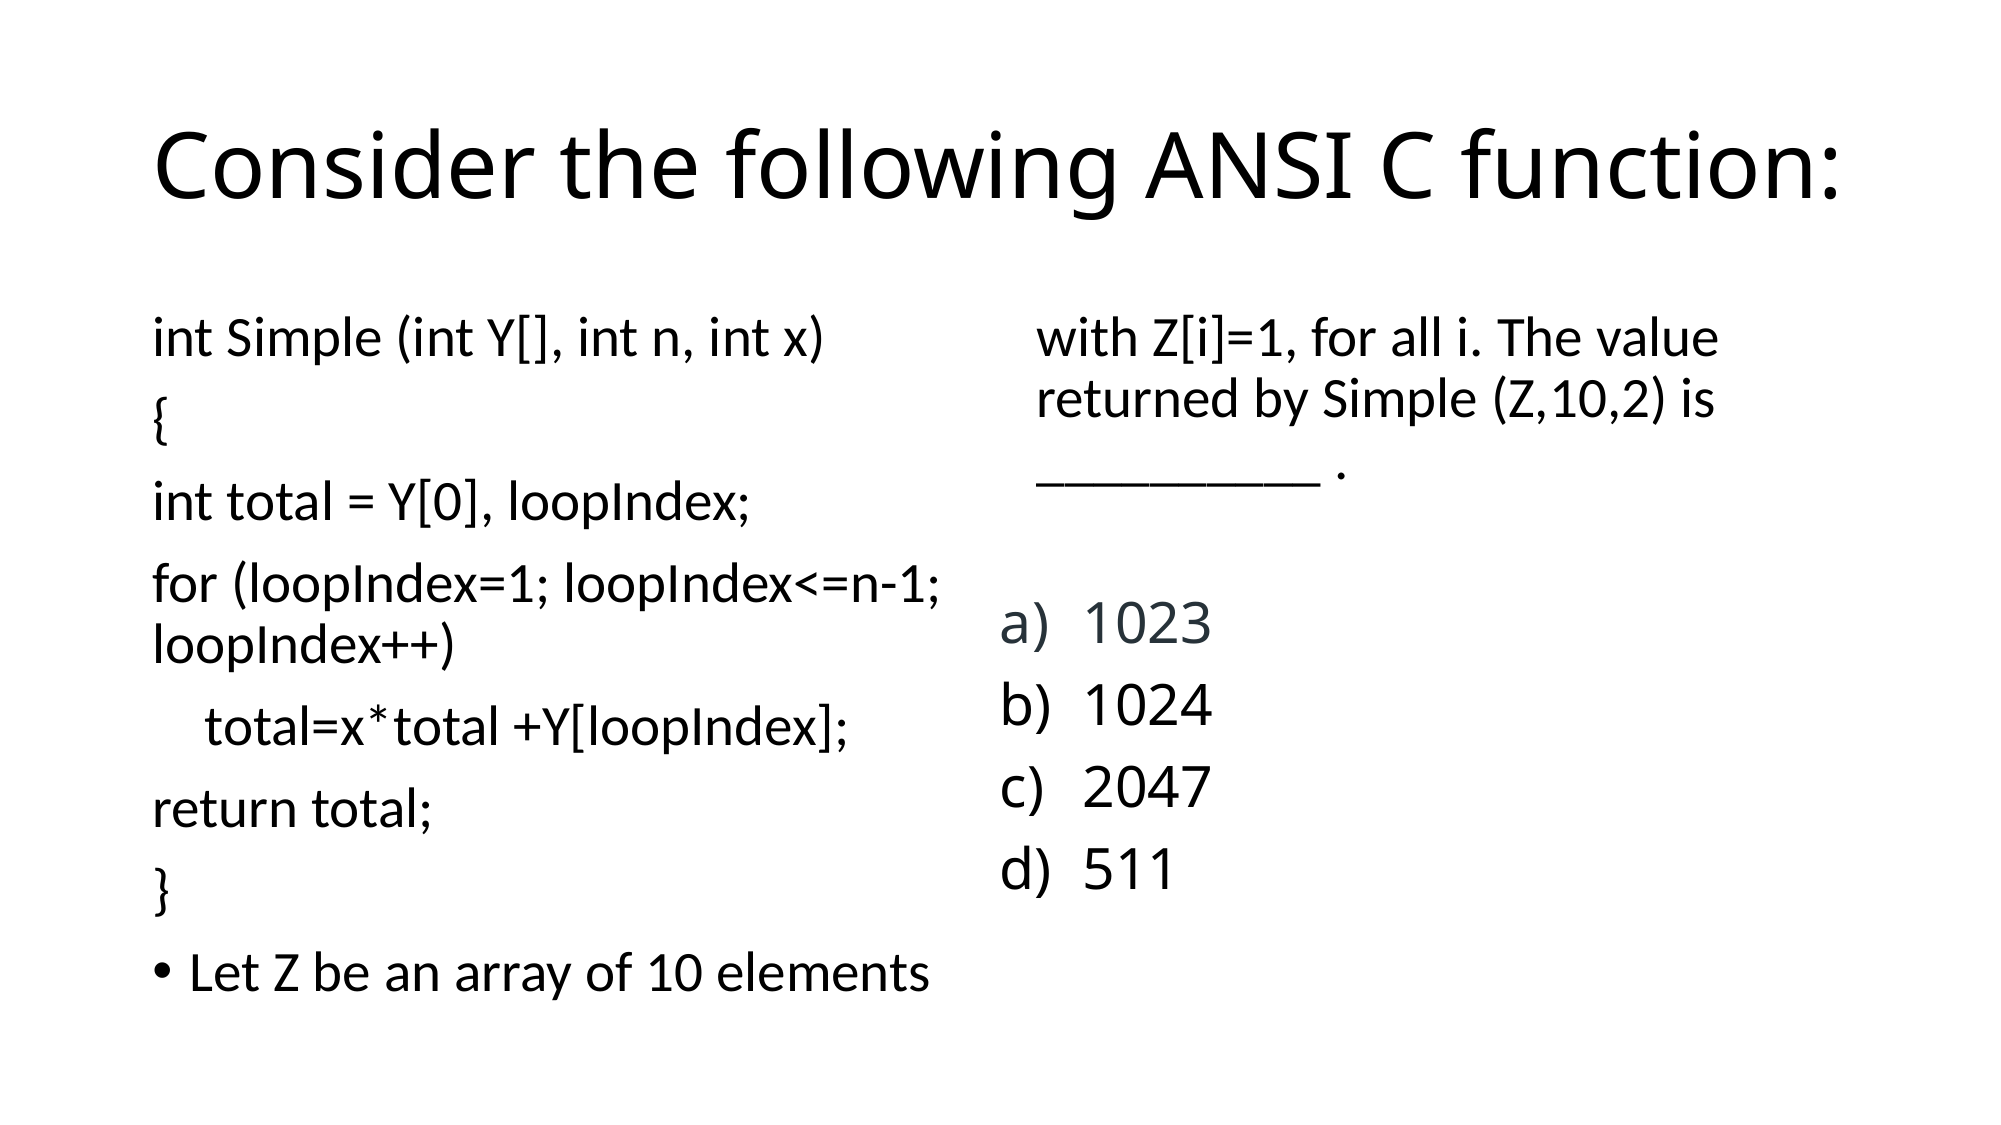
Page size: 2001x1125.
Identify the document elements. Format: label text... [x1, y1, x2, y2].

list int Simple (int Y[], int n, int x) { int total = Y[0], loopIndex; for (loopIndex=1; loopIndex<=n-1; loopIndex++) total=x*total +Y[loopIndex]; return total; } Let Z be an array of 10 elements with Z[i]=1, for all i. The value returned by Simple (Z,10,2) is __________ . 1023 1024 2047 511 [137, 299, 1863, 1014]
title Consider the following ANSI C function: [137, 59, 1863, 278]
